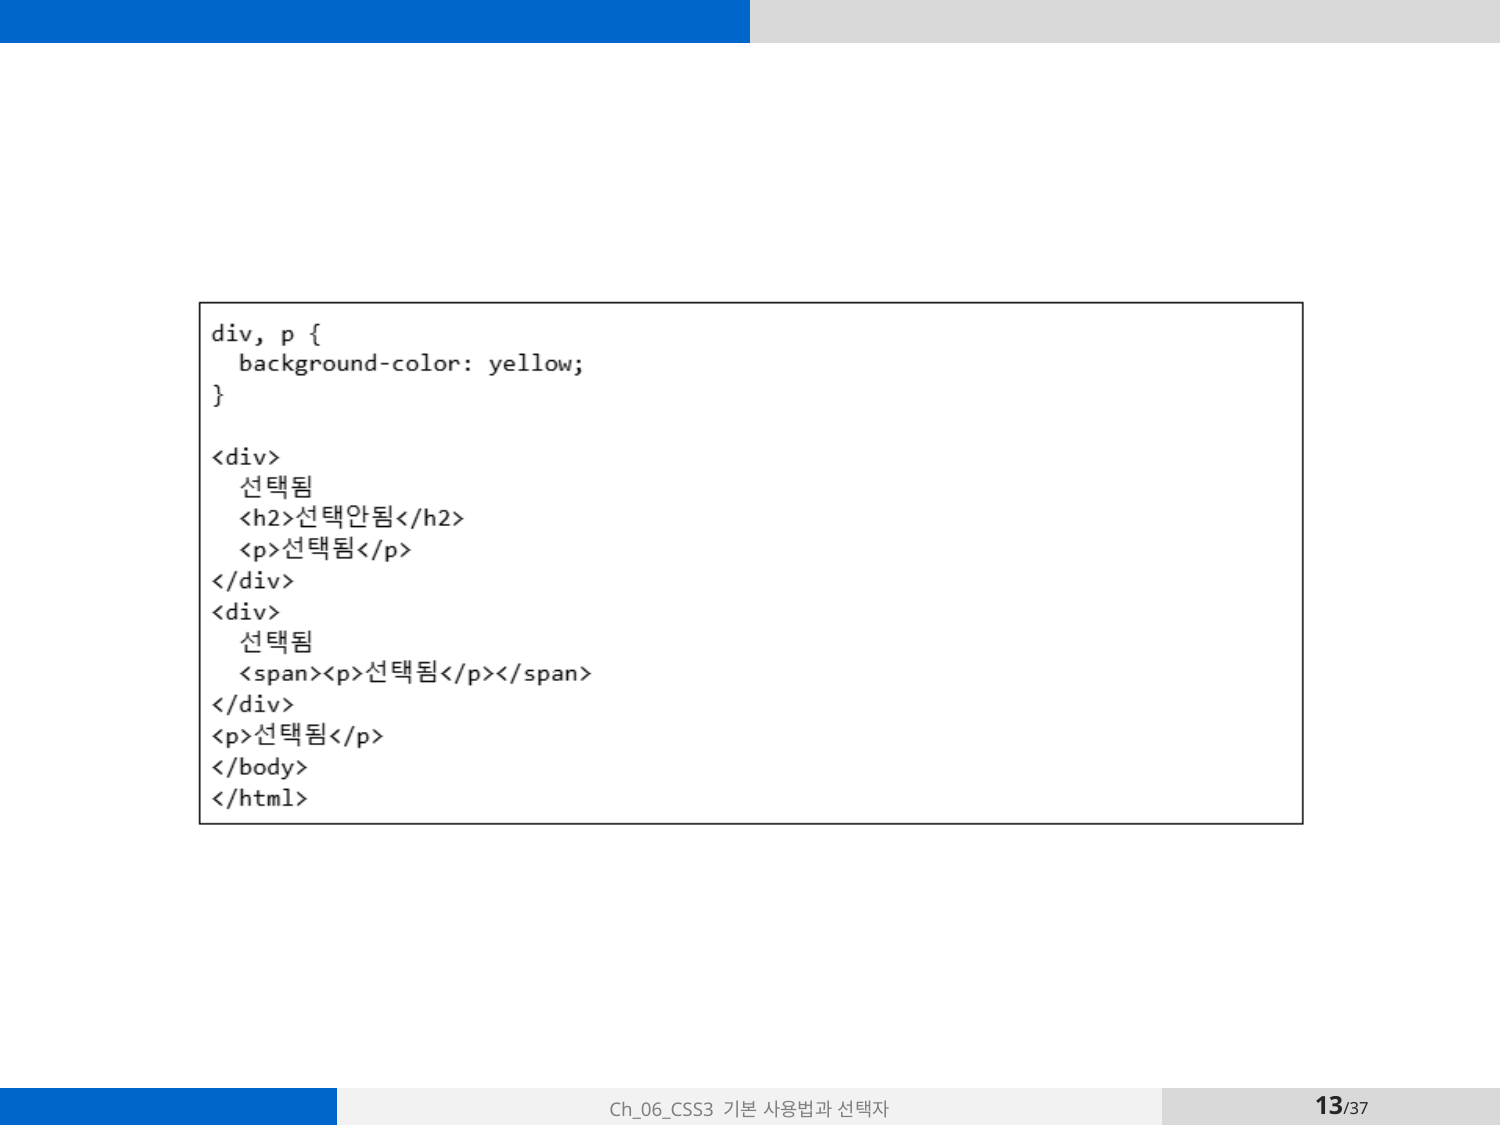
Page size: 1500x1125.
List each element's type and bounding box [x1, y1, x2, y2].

picture [182, 285, 1318, 840]
